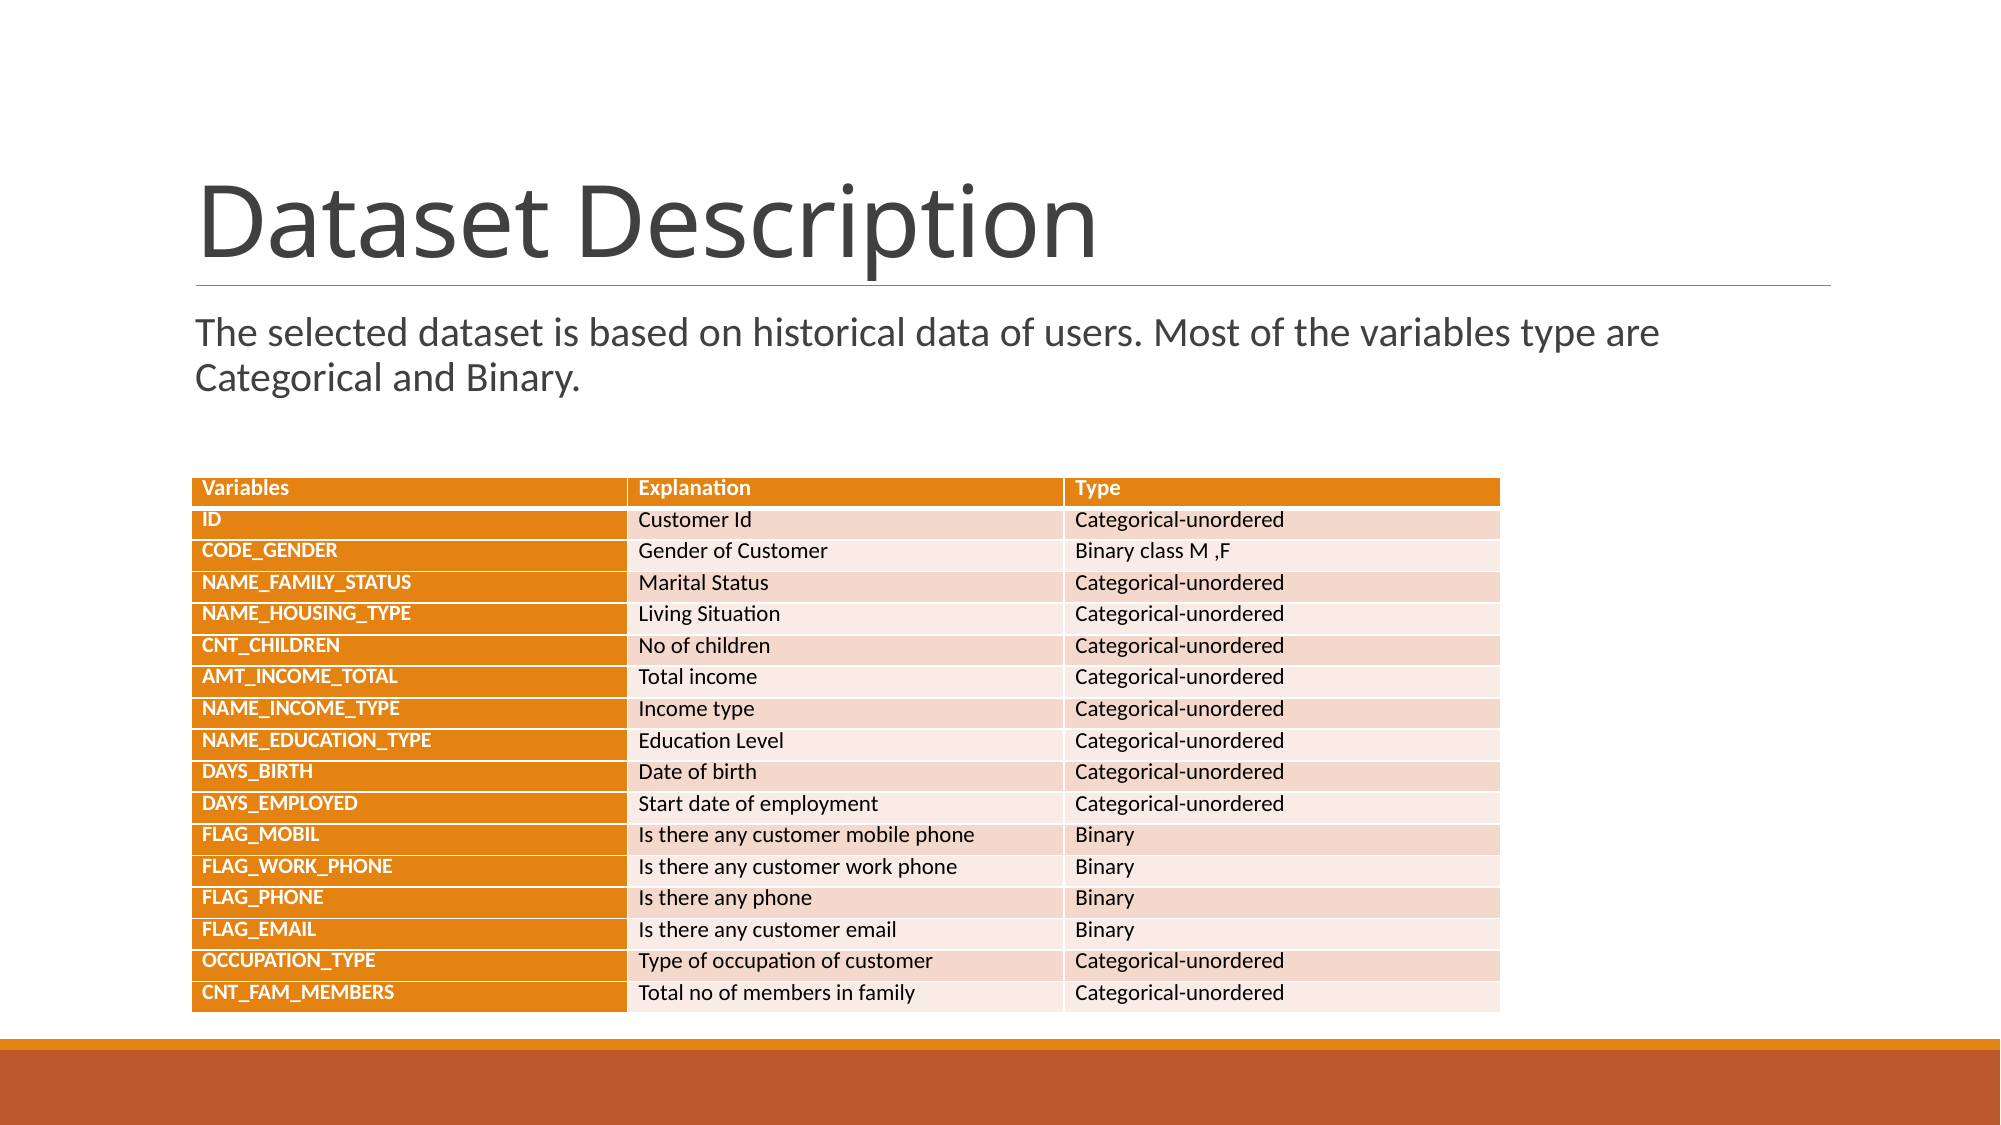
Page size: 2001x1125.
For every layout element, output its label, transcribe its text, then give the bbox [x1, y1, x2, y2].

table_cell Date of birth [628, 762, 1063, 791]
table_cell Categorical-unordered [1065, 604, 1500, 634]
table_cell Binary [1065, 888, 1500, 918]
table_cell FLAG_EMAIL [192, 919, 627, 949]
table_cell Categorical-unordered [1065, 572, 1500, 602]
table_cell Categorical-unordered [1065, 511, 1500, 539]
table_cell Customer Id [628, 511, 1063, 539]
table_cell Total income [628, 667, 1063, 697]
table_cell Is there any customer mobile phone [628, 825, 1063, 855]
table_header Explanation [628, 478, 1063, 506]
table_cell Categorical-unordered [1065, 793, 1500, 823]
table_header Variables [192, 478, 627, 506]
title Dataset Description [180, 47, 1830, 285]
table_cell Is there any phone [628, 888, 1063, 918]
table_cell Categorical-unordered [1065, 636, 1500, 665]
table_header Type [1065, 478, 1500, 506]
table_cell Binary class M ,F [1065, 541, 1500, 571]
table_cell Categorical-unordered [1065, 699, 1500, 728]
table_cell Living Situation [628, 604, 1063, 634]
table_cell Gender of Customer [628, 541, 1063, 571]
table_cell CNT_CHILDREN [192, 636, 627, 665]
table_cell ID [192, 511, 627, 539]
table_cell CNT_FAM_MEMBERS [192, 982, 627, 1012]
table_cell Start date of employment [628, 793, 1063, 823]
table_cell Income type [628, 699, 1063, 728]
table_cell Type of occupation of customer [628, 951, 1063, 981]
table_cell DAYS_BIRTH [192, 762, 627, 791]
table_cell FLAG_PHONE [192, 888, 627, 918]
table_cell FLAG_MOBIL [192, 825, 627, 855]
table_cell NAME_INCOME_TYPE [192, 699, 627, 728]
table_cell Categorical-unordered [1065, 951, 1500, 981]
table_cell Categorical-unordered [1065, 762, 1500, 791]
table_cell Education Level [628, 730, 1063, 760]
table_cell Is there any customer work phone [628, 856, 1063, 886]
table_cell Binary [1065, 919, 1500, 949]
list The selected dataset is based on historical data of users. Most of the variables type are Categorical and Binary. [180, 302, 1830, 963]
table_cell CODE_GENDER [192, 541, 627, 571]
table_cell AMT_INCOME_TOTAL [192, 667, 627, 697]
table_cell DAYS_EMPLOYED [192, 793, 627, 823]
table_cell Marital Status [628, 572, 1063, 602]
table_cell Binary [1065, 825, 1500, 855]
table_cell NAME_EDUCATION_TYPE [192, 730, 627, 760]
table_cell Categorical-unordered [1065, 982, 1500, 1012]
table_cell Binary [1065, 856, 1500, 886]
table_cell NAME_FAMILY_STATUS [192, 572, 627, 602]
table_cell Categorical-unordered [1065, 730, 1500, 760]
table_cell FLAG_WORK_PHONE [192, 856, 627, 886]
table_cell Categorical-unordered [1065, 667, 1500, 697]
table_cell OCCUPATION_TYPE [192, 951, 627, 981]
table_cell Total no of members in family [628, 982, 1063, 1012]
table_cell NAME_HOUSING_TYPE [192, 604, 627, 634]
table_cell No of children [628, 636, 1063, 665]
table_cell Is there any customer email [628, 919, 1063, 949]
